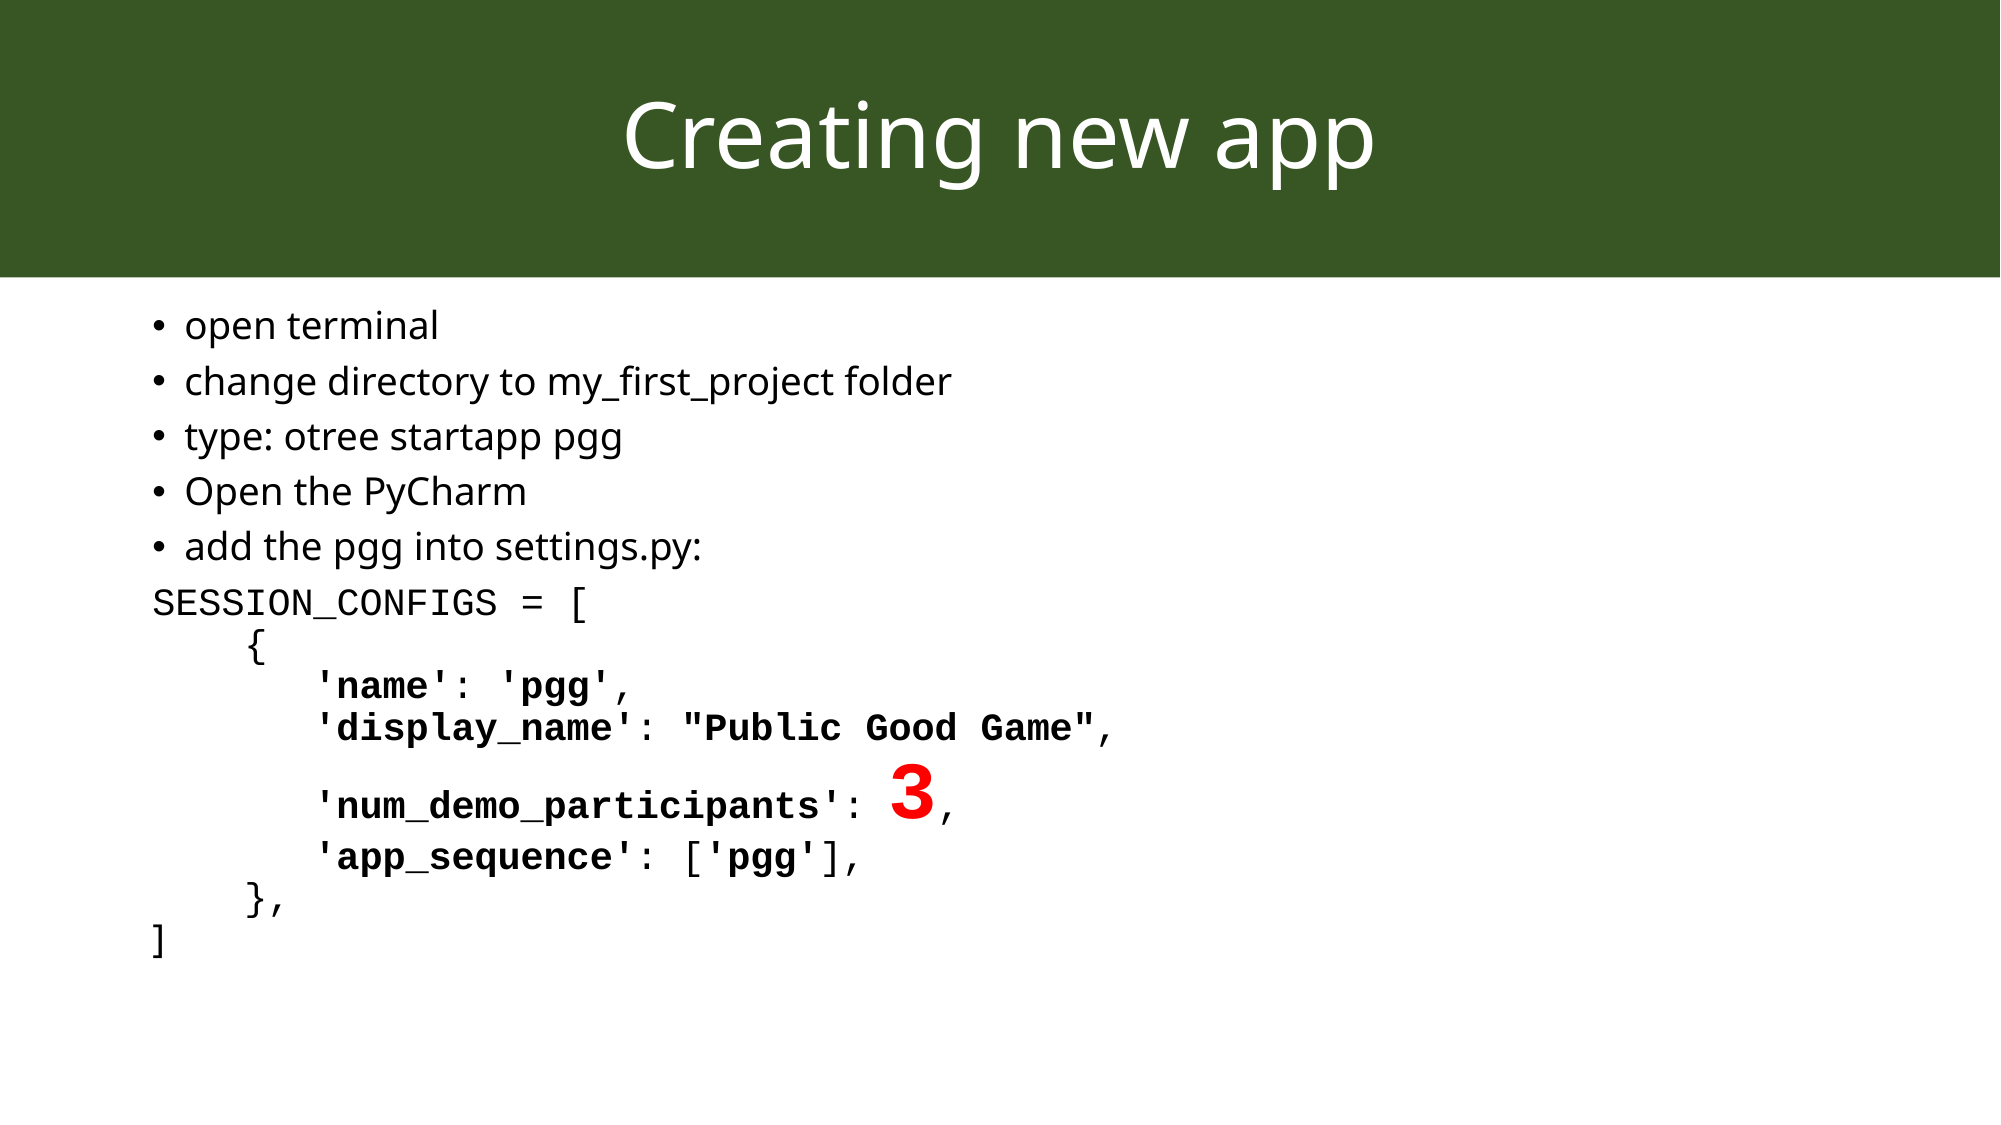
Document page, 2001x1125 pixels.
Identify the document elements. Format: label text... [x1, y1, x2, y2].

title Creating new app [0, 0, 2000, 278]
list open terminal change directory to my_first_project folder type: otree startapp pgg Open the PyCharm add the pgg into settings.py: SESSION_CONFIGS = [ { 'name': 'pgg', 'display_name': "Public Good Game", 'num_demo_participants': 3, 'app_sequence': ['pgg'], }, ] [137, 299, 1863, 1014]
